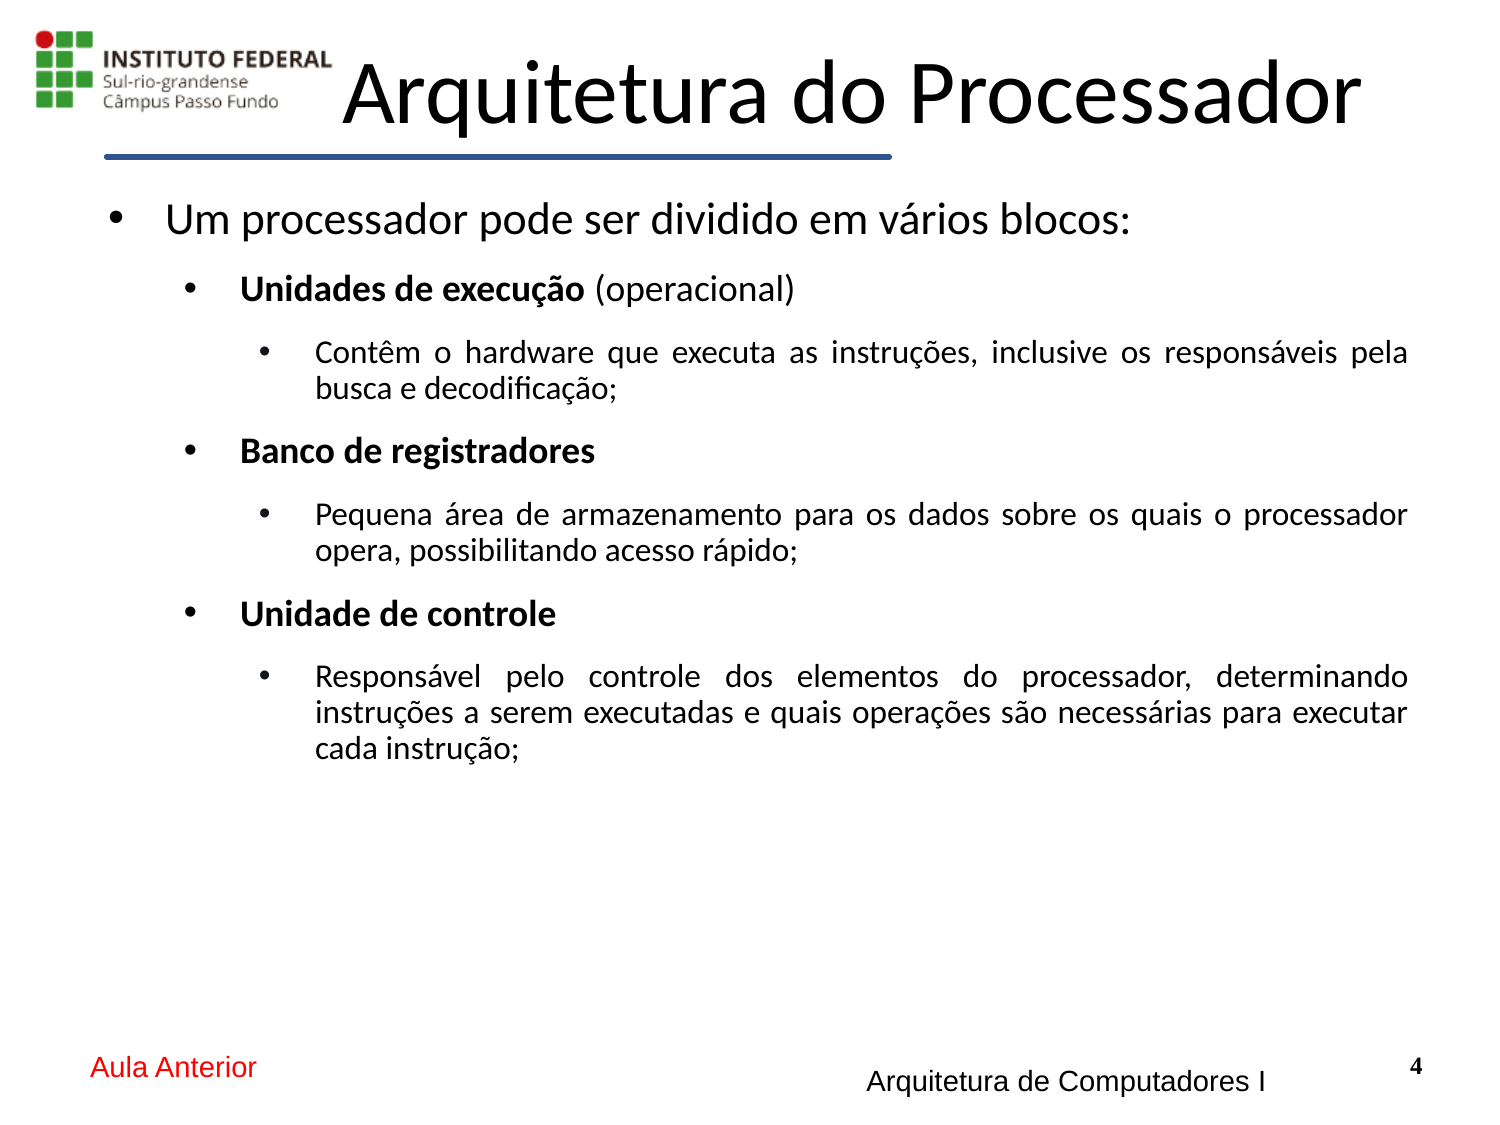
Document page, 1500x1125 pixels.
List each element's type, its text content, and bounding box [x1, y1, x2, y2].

list Um processador pode ser dividido em vários blocos: Unidades de execução (operacional) Contêm o hardware que executa as instruções, inclusive os responsáveis pela busca e decodificação; Banco de registradores Pequena área de armazenamento para os dados sobre os quais o processador opera, possibilitando acesso rápido; Unidade de controle Responsável pelo controle dos elementos do processador, determinando instruções a serem executadas e quais operações são necessárias para executar cada instrução; [75, 187, 1425, 930]
text_box 4 [1049, 1012, 1438, 1088]
text_box Arquitetura de Computadores I [733, 1054, 1400, 1125]
picture [21, 23, 340, 126]
title Arquitetura do Processador [178, 0, 1500, 188]
text_box Aula Anterior [75, 1040, 276, 1091]
